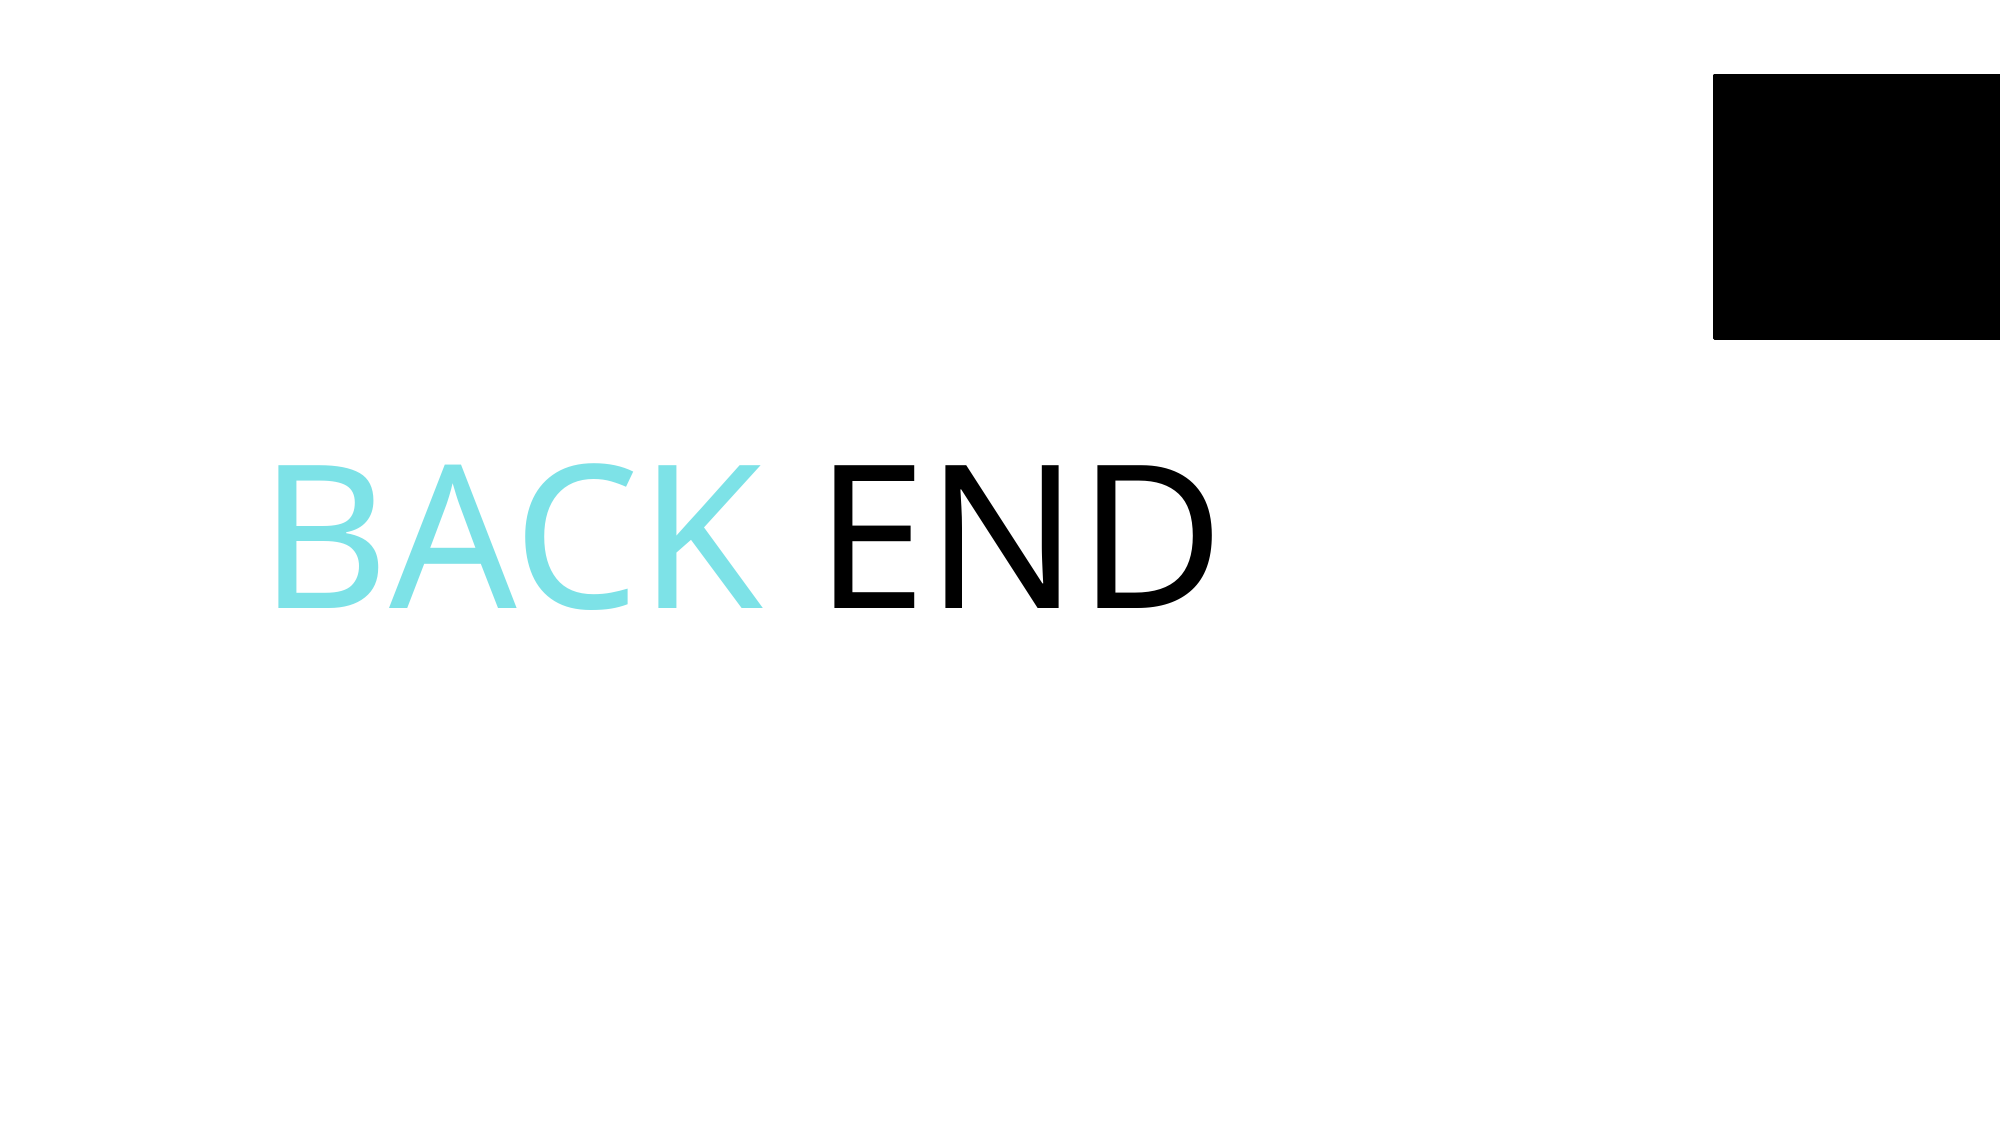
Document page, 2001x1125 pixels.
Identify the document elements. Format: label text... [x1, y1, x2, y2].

text_box BACK END [244, 400, 1483, 656]
text_box [1713, 74, 2000, 340]
